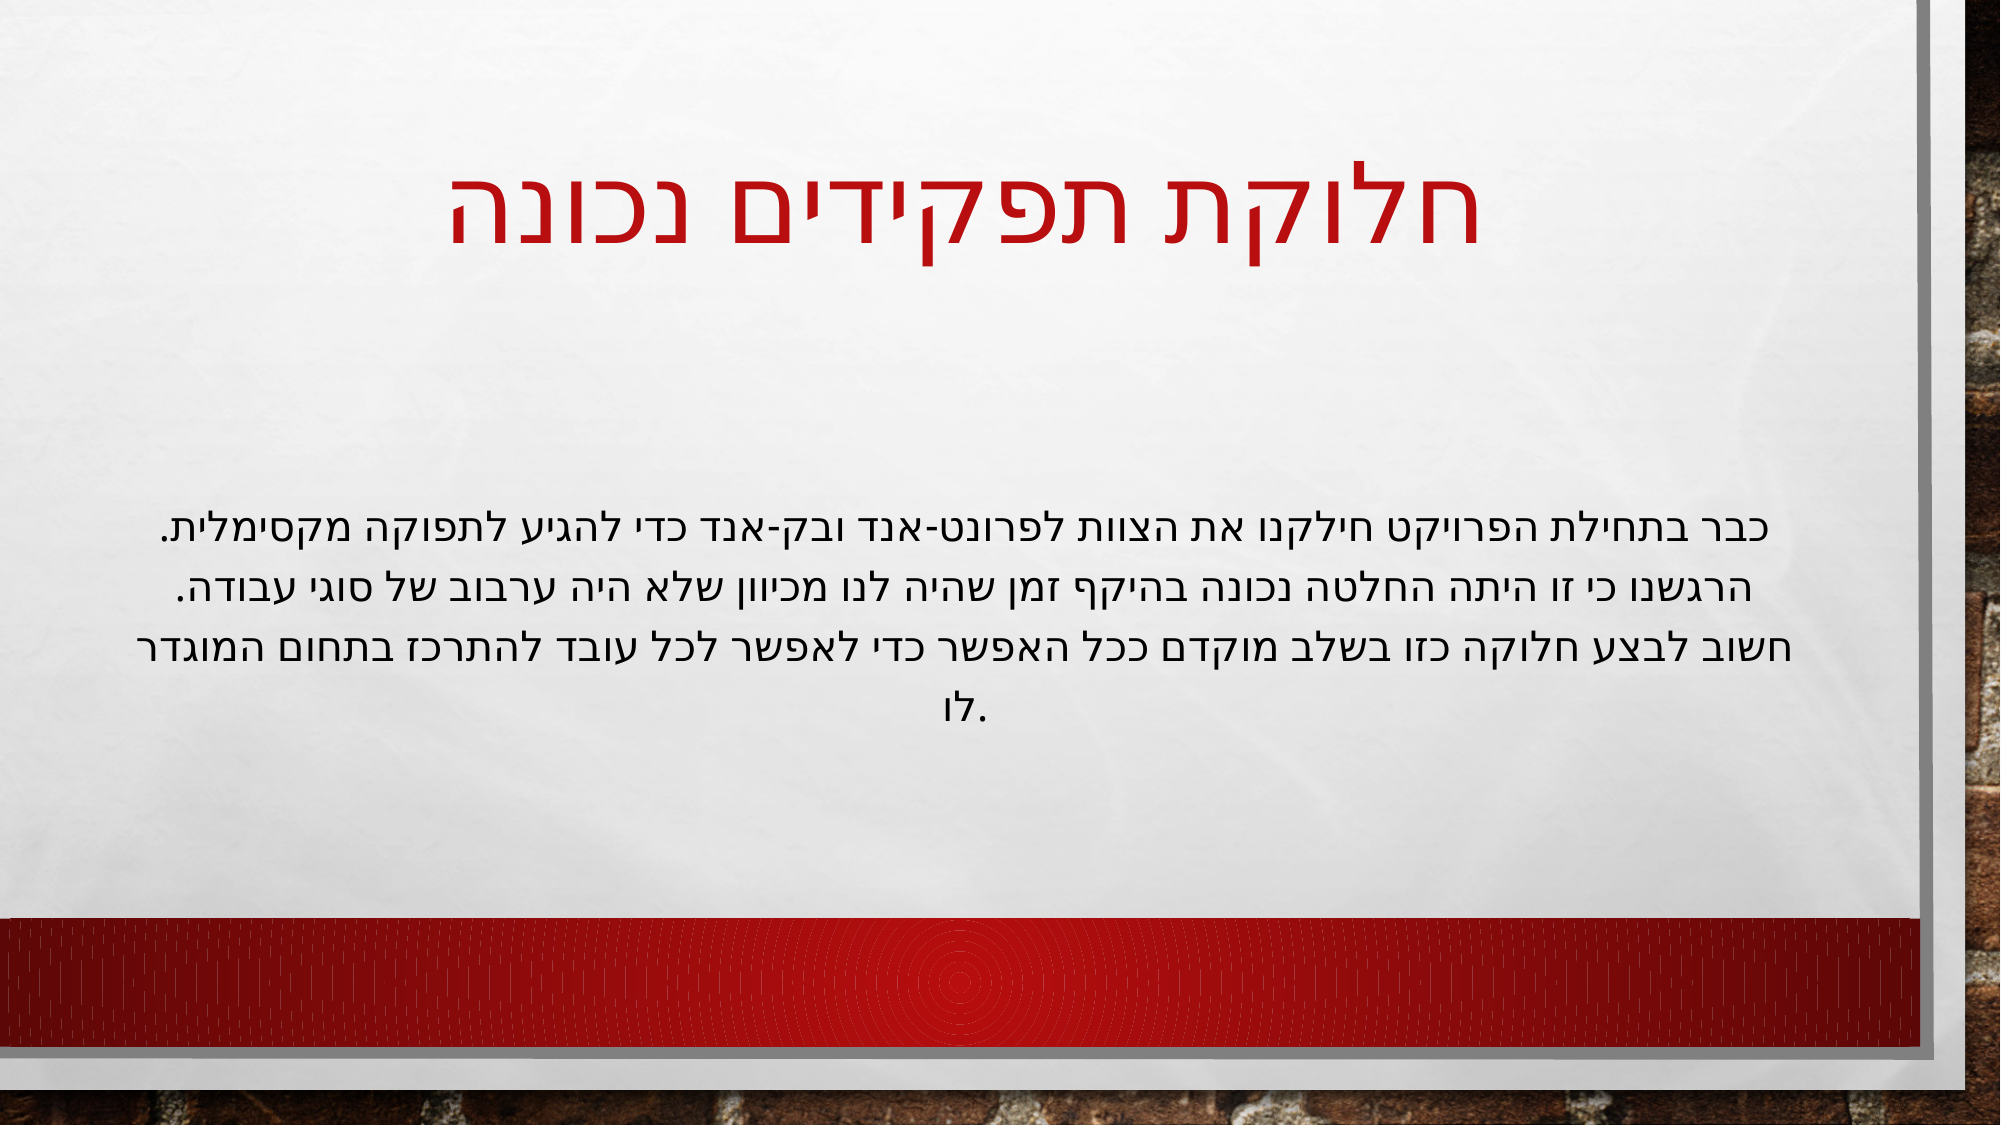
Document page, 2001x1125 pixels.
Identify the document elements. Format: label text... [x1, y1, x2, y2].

title חלוקת תפקידים נכונה [112, 112, 1818, 302]
list כבר בתחילת הפרויקט חילקנו את הצוות לפרונט-אנד ובק-אנד כדי להגיע לתפוקה מקסימלית. הרגשנו כי זו היתה החלטה נכונה בהיקף זמן שהיה לנו מכיוון שלא היה ערבוב של סוגי עבודה. חשוב לבצע חלוקה כזו בשלב מוקדם ככל האפשר כדי לאפשר לכל עובד להתרכז בתחום המוגדר לו. [112, 338, 1818, 882]
picture [0, 0, 2000, 1125]
